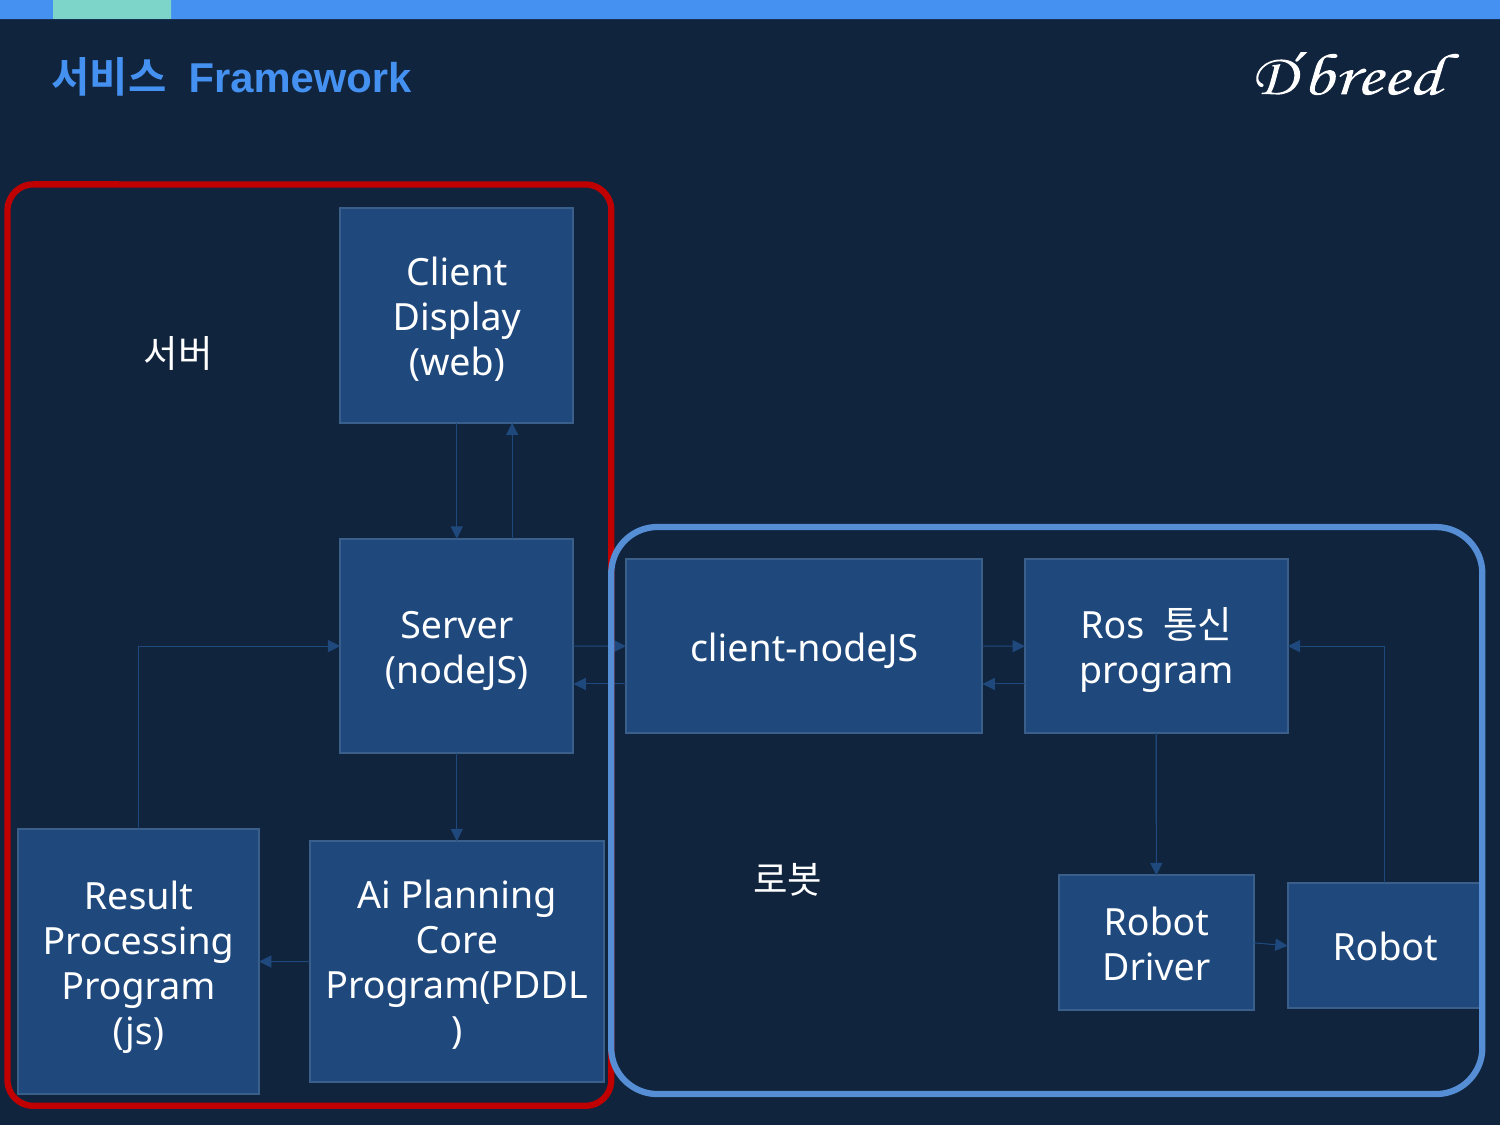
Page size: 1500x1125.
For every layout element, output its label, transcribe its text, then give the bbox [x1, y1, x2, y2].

text_box 서버 [6, 183, 613, 1107]
title 서비스 Framework [36, 49, 1242, 111]
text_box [17, 208, 1483, 1094]
